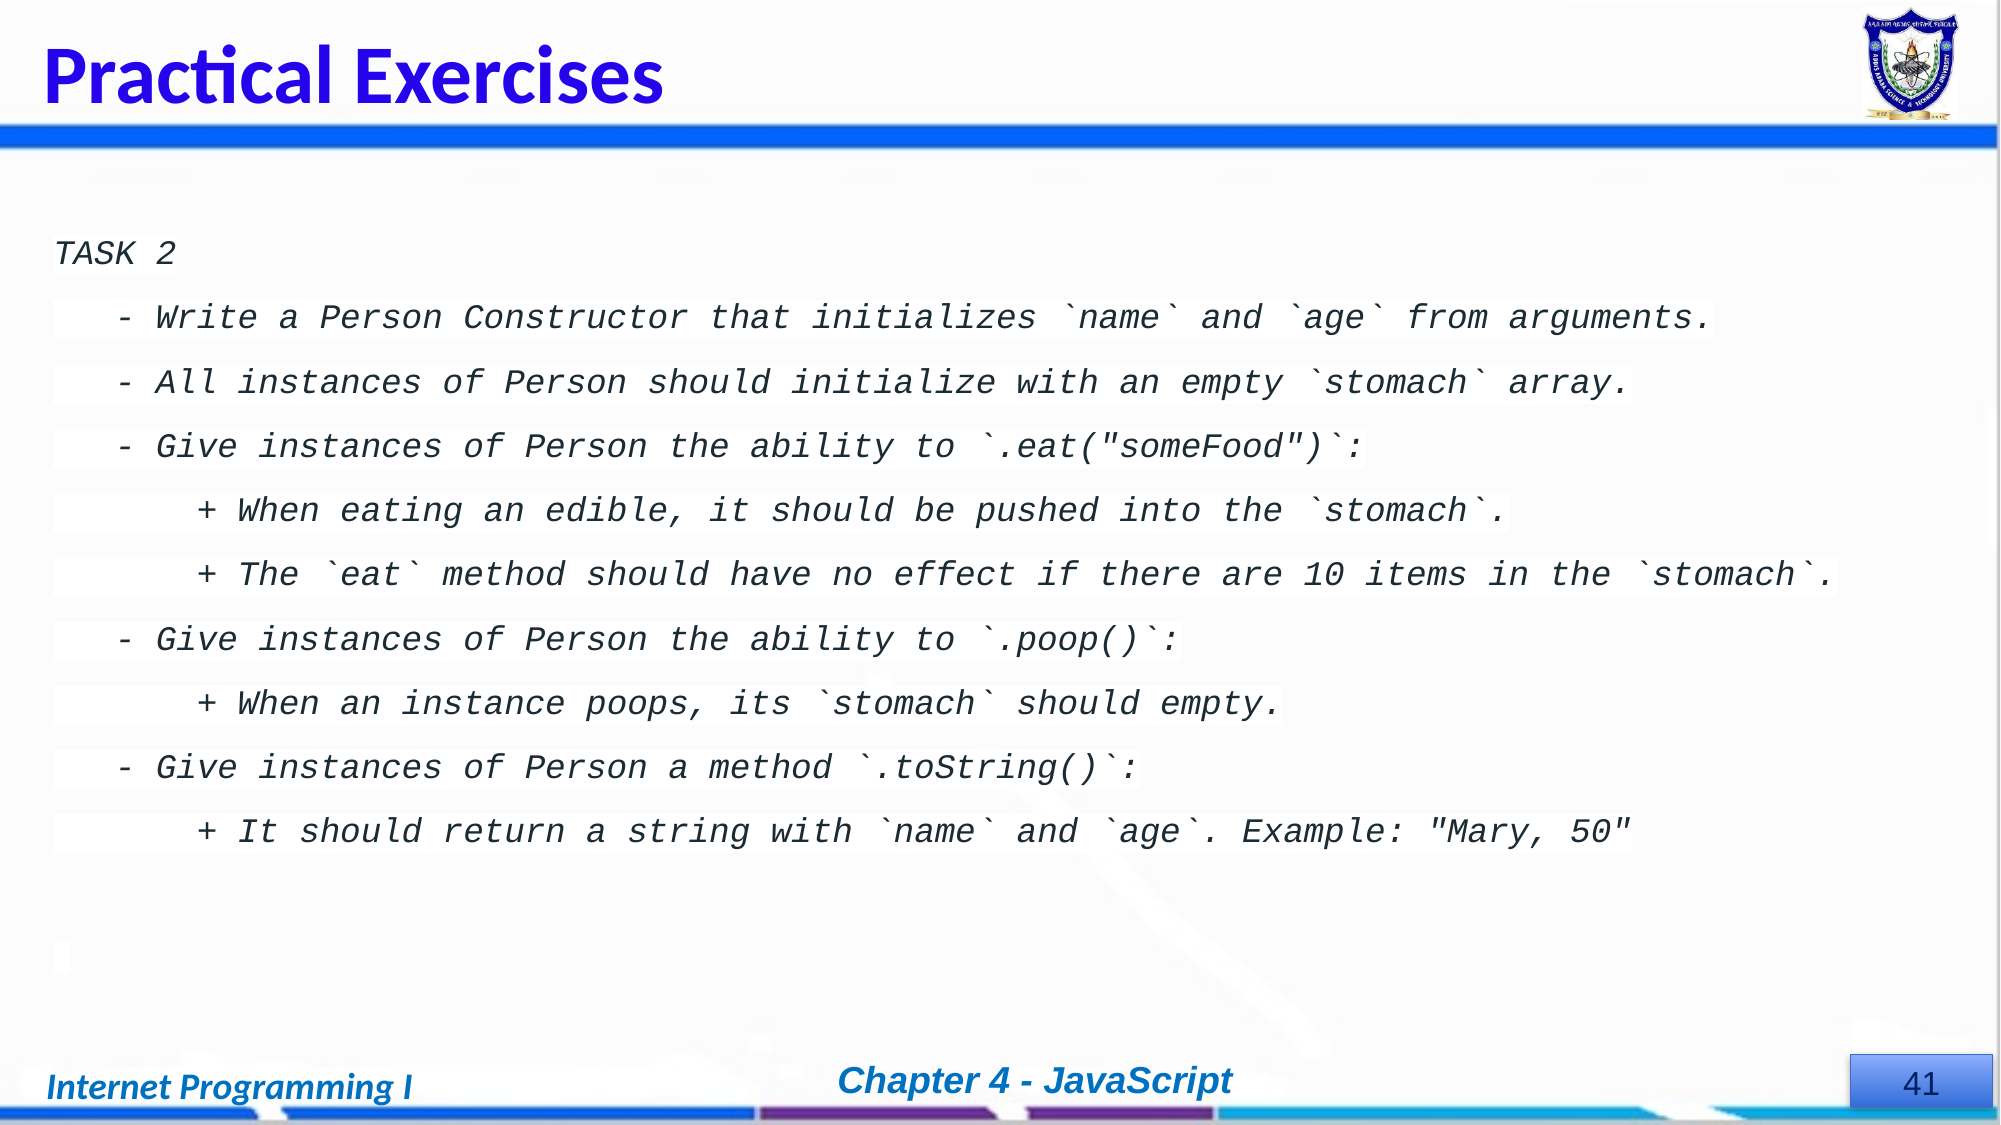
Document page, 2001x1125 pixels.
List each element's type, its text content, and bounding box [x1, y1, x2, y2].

title Practical Exercises [28, 25, 1581, 128]
slide_number Internet Programming I [31, 1054, 482, 1115]
picture [0, 0, 2001, 1125]
footer Chapter 4 - JavaScript [781, 1048, 1289, 1109]
list TASK 2 - Write a Person Constructor that initializes `name` and `age` from arguments. - All instances of Person should initialize with an empty `stomach` array. - Give instances of Person the ability to `.eat("someFood")`: + When eating an edible, it should be pushed into the `stomach`. + The `eat` method should have no effect if there are 10 items in the `stomach`. - Give instances of Person the ability to `.poop()`: + When an instance poops, its `stomach` should empty. - Give instances of Person a method `.toString()`: + It should return a string with `name` and `age`. Example: "Mary, 50" [38, 156, 1962, 1055]
